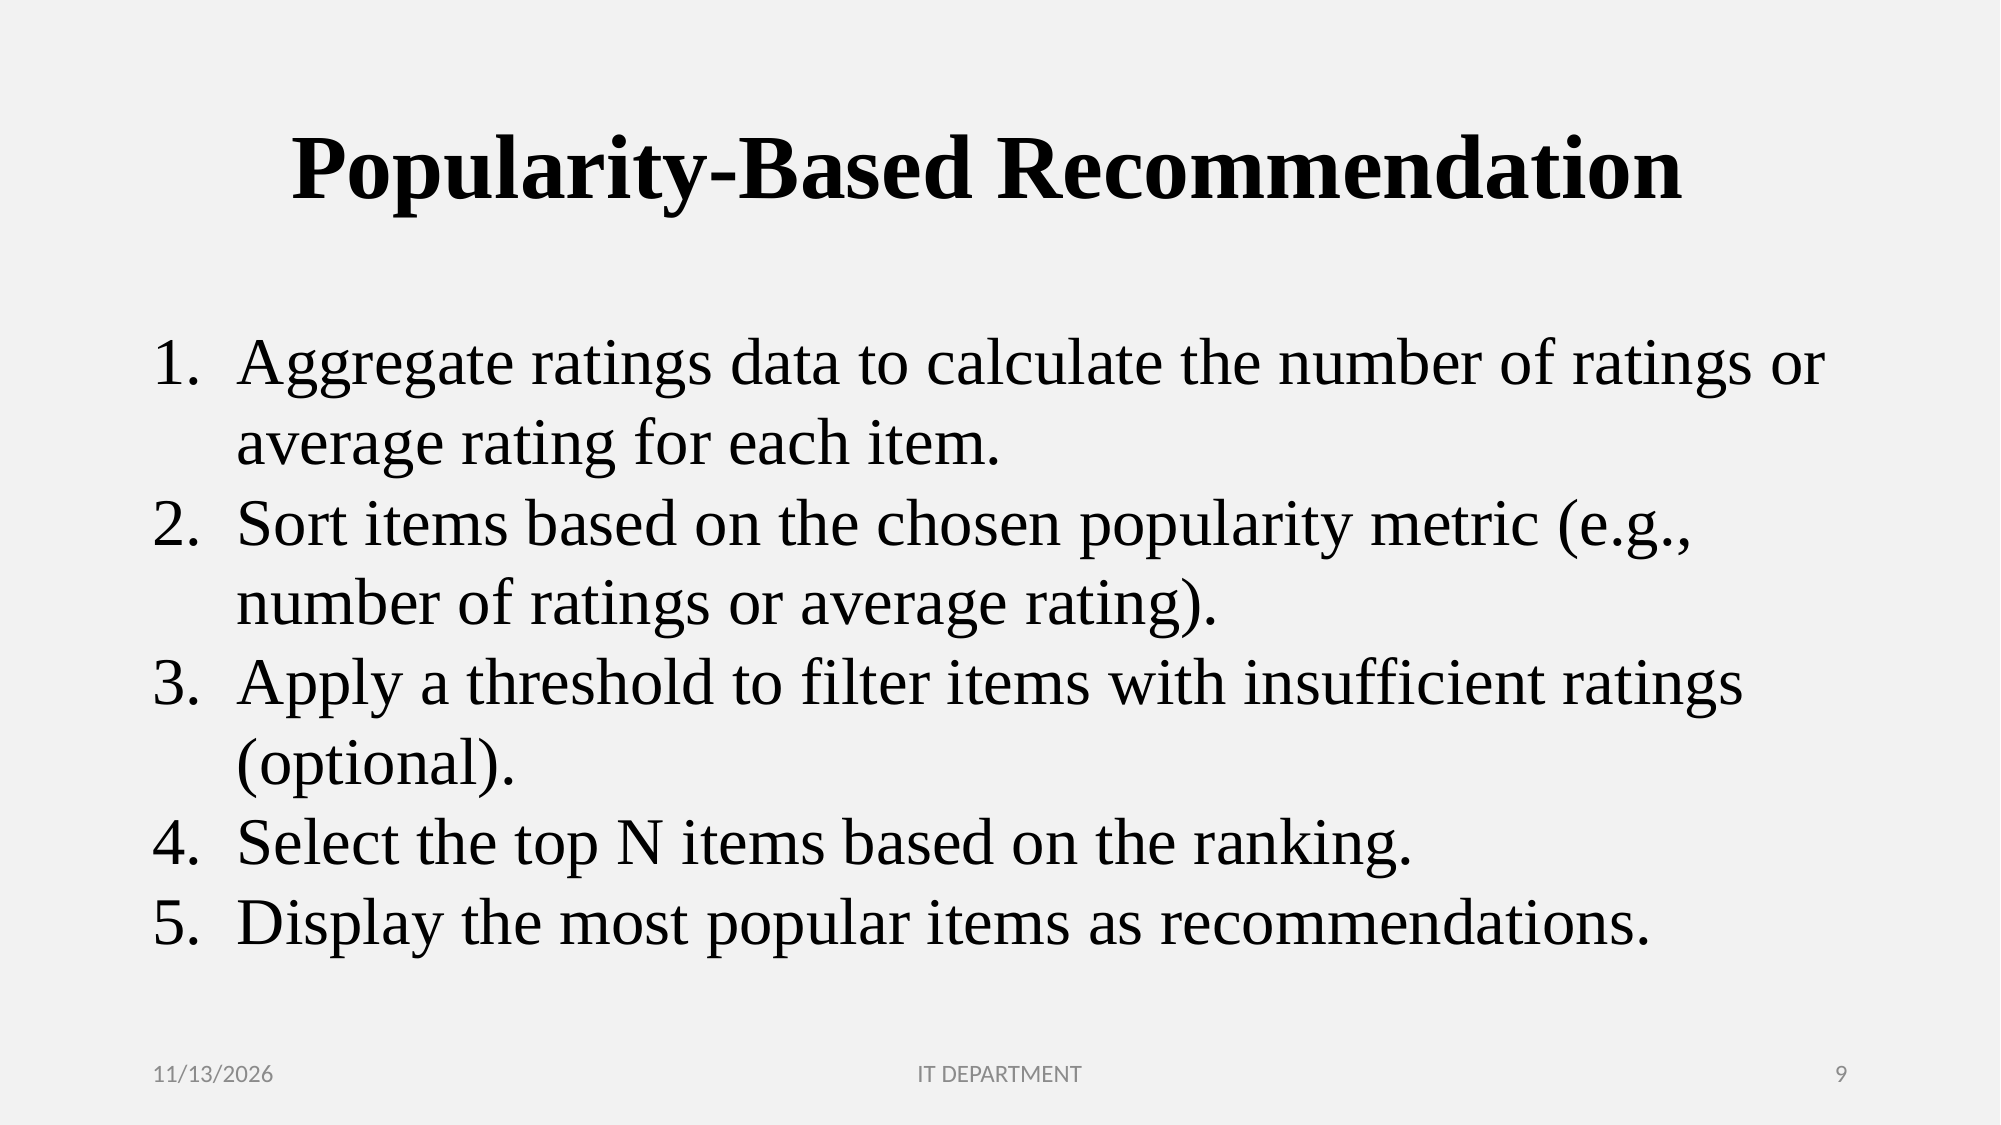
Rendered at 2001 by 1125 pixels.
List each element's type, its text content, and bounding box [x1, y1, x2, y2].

footer IT DEPARTMENT [662, 1042, 1338, 1103]
list Aggregate ratings data to calculate the number of ratings or average rating for each item. Sort items based on the chosen popularity metric (e.g., number of ratings or average rating). Apply a threshold to filter items with insufficient ratings (optional). Select the top N items based on the ranking. Display the most popular items as recommendations. [137, 265, 1863, 966]
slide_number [137, 1042, 588, 1103]
slide_number 9 [1412, 1042, 1863, 1103]
title Popularity-Based Recommendation [137, 59, 1863, 265]
